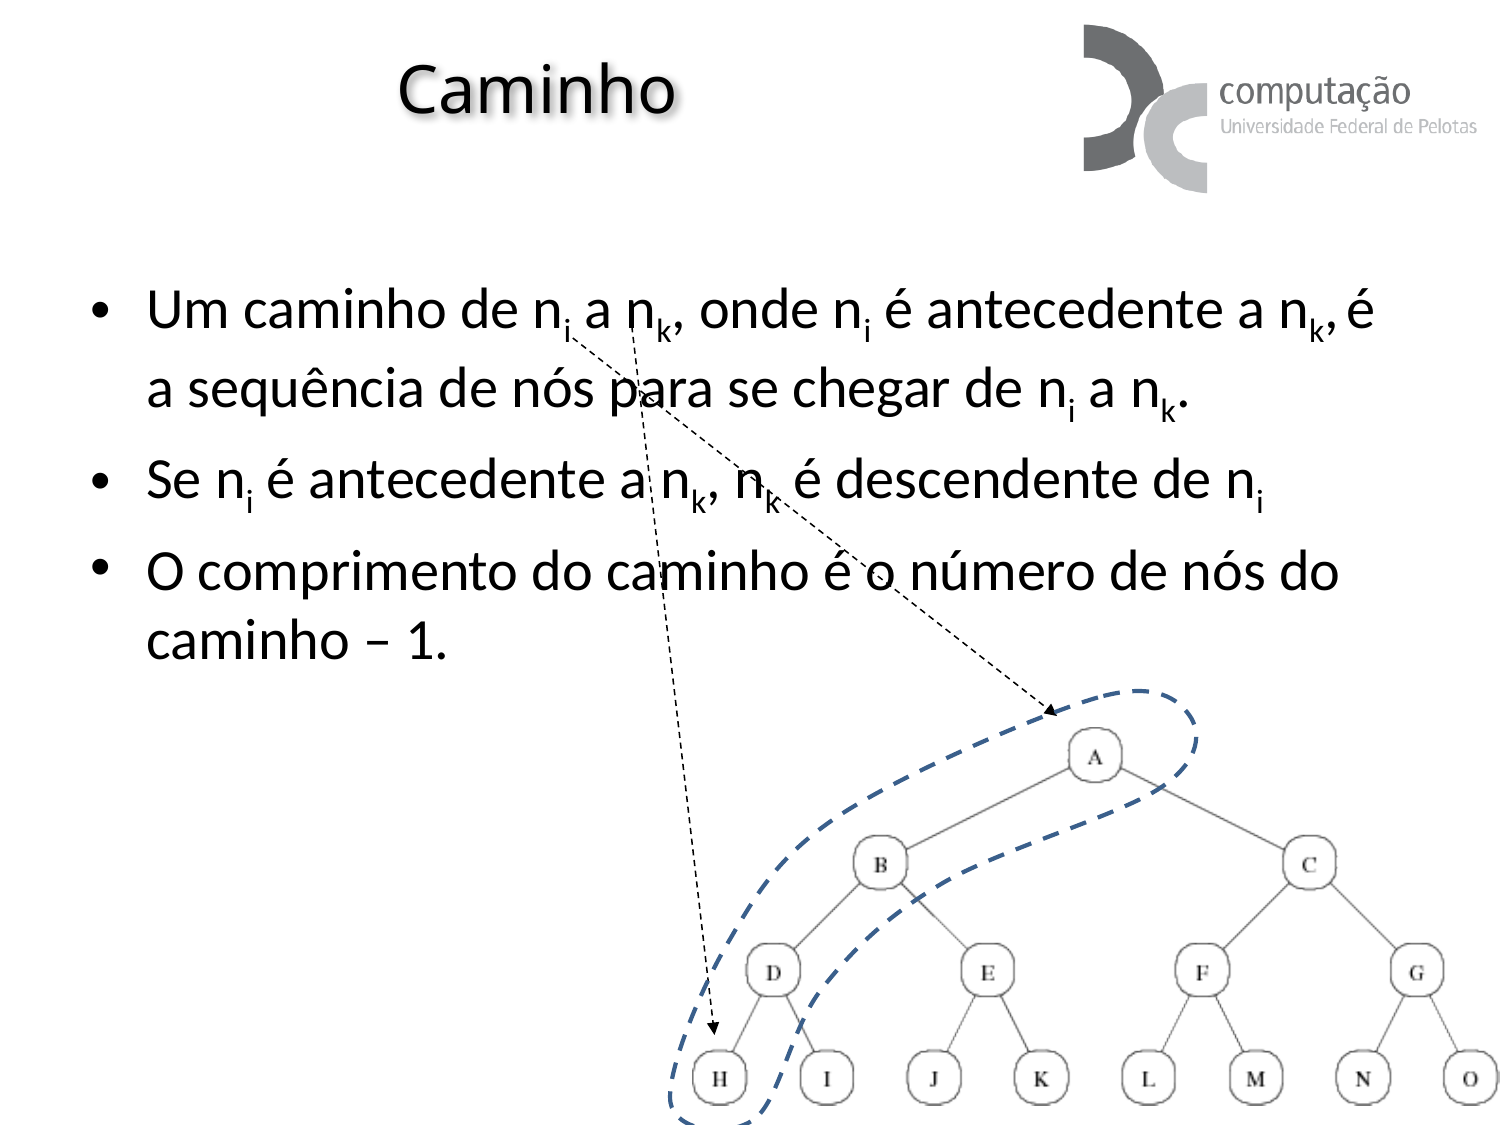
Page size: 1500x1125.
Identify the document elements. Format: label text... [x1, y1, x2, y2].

title Caminho [0, 23, 1075, 149]
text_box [719, 337, 1058, 717]
text_box [1059, 688, 1197, 726]
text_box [572, 337, 626, 717]
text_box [631, 326, 715, 1036]
picture [1077, 20, 1480, 197]
picture [692, 727, 1500, 1107]
list Um caminho de ni a nk, onde ni é antecedente a nk, é a sequência de nós para se chegar de ni a nk. Se ni é antecedente a nk, nk é descendente de ni O comprimento do caminho é o número de nós do caminho – 1. [75, 262, 1425, 1005]
text_box [667, 1045, 760, 1125]
